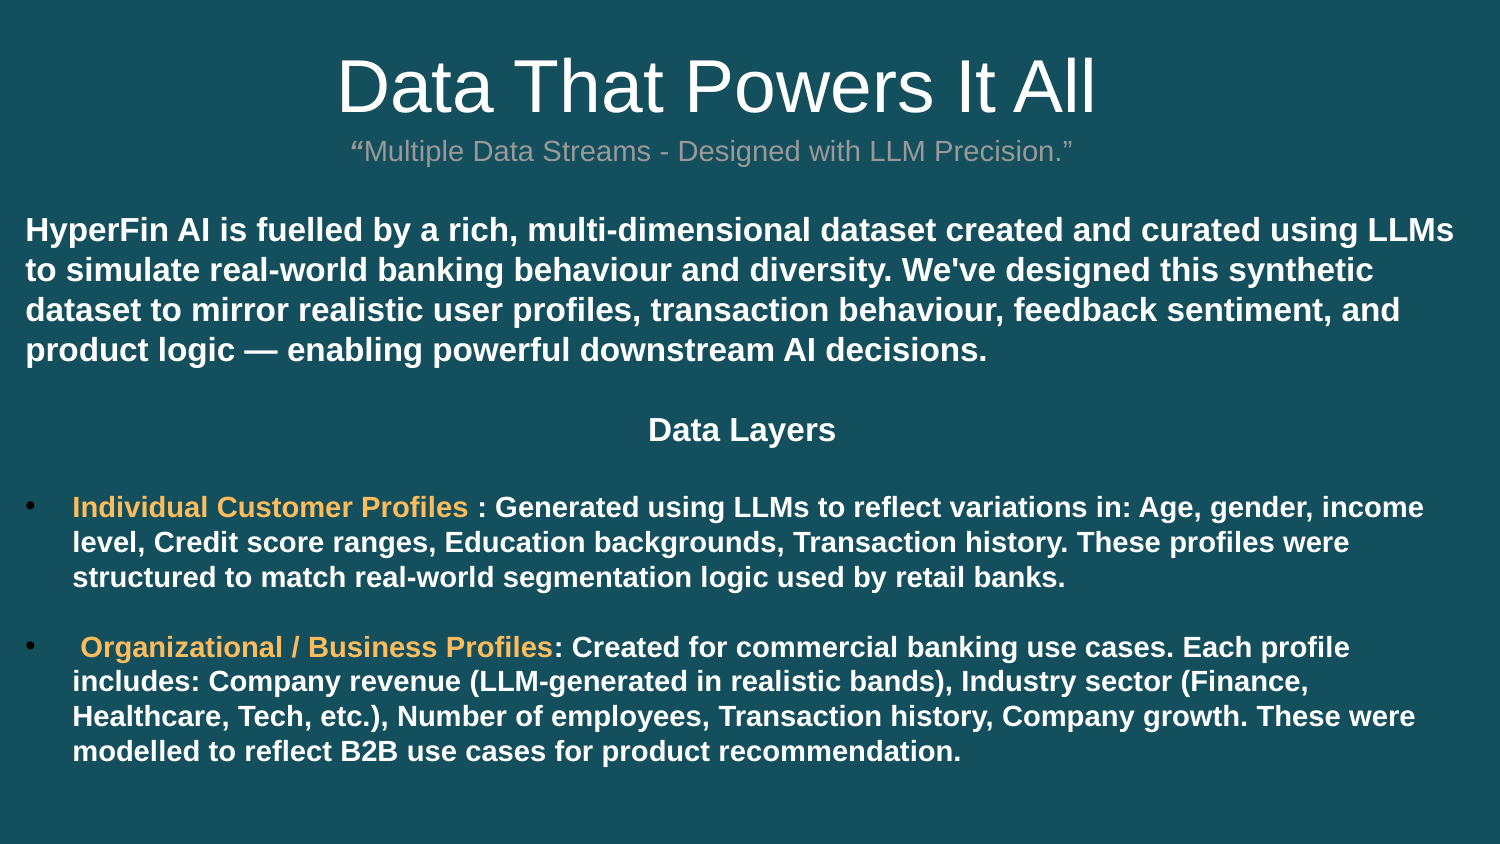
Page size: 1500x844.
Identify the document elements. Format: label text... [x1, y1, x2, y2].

subtitle “Multiple Data Streams - Designed with LLM Precision.” [228, 117, 1194, 184]
text_box HyperFin AI is fuelled by a rich, multi-dimensional dataset created and curated using LLMs to simulate real-world banking behaviour and diversity. We've designed this synthetic dataset to mirror realistic user profiles, transaction behaviour, feedback sentiment, and product logic — enabling powerful downstream AI decisions. Data Layers Individual Customer Profiles : Generated using LLMs to reflect variations in: Age, gender, income level, Credit score ranges, Education backgrounds, Transaction history. These profiles were structured to match real-world segmentation logic used by retail banks. Organizational / Business Profiles: Created for commercial banking use cases. Each profile includes: Company revenue (LLM-generated in realistic bands), Industry sector (Finance, Healthcare, Tech, etc.), Number of employees, Transaction history, Company growth. These were modelled to reflect B2B use cases for product recommendation. [10, 201, 1484, 844]
text_box Data That Powers It All [33, 22, 1401, 184]
